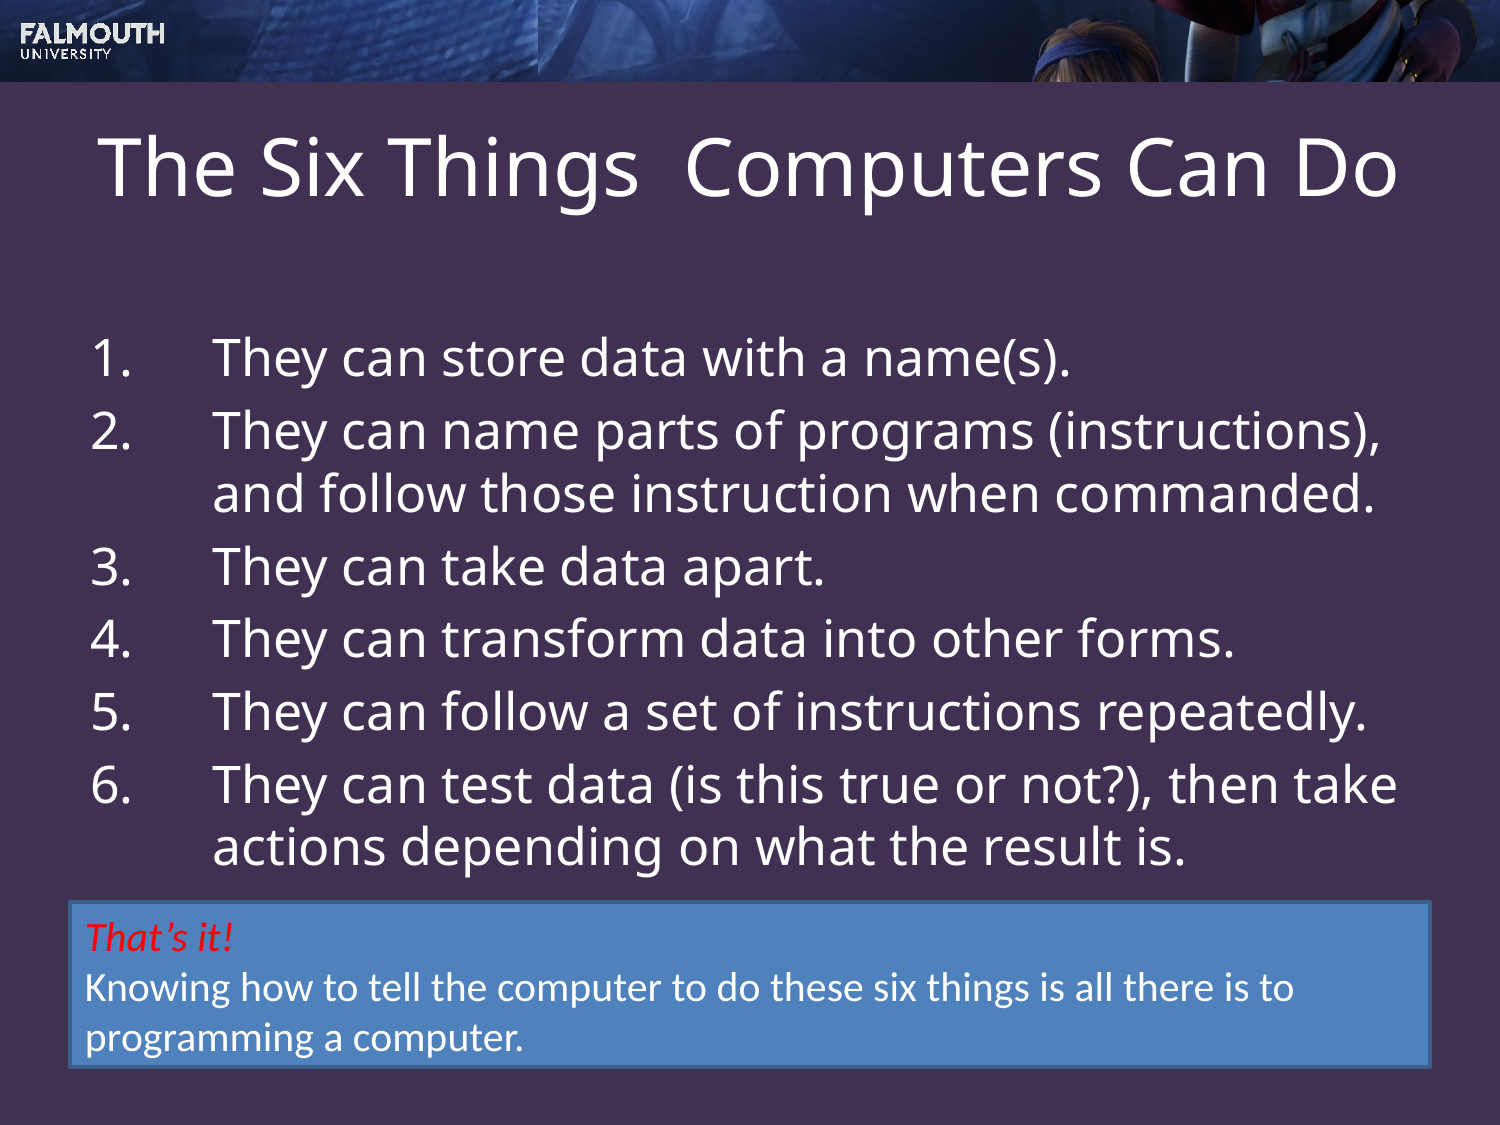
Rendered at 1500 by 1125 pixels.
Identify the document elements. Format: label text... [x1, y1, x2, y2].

text_box That’s it! Knowing how to tell the computer to do these six things is all there is to programming a computer. [68, 900, 1432, 1069]
list They can store data with a name(s). They can name parts of programs (instructions), and follow those instruction when commanded. They can take data apart. They can transform data into other forms. They can follow a set of instructions repeatedly. They can test data (is this true or not?), then take actions depending on what the result is. [75, 317, 1425, 900]
title The Six Things Computers Can Do [0, 70, 1500, 258]
picture [0, 0, 1500, 70]
